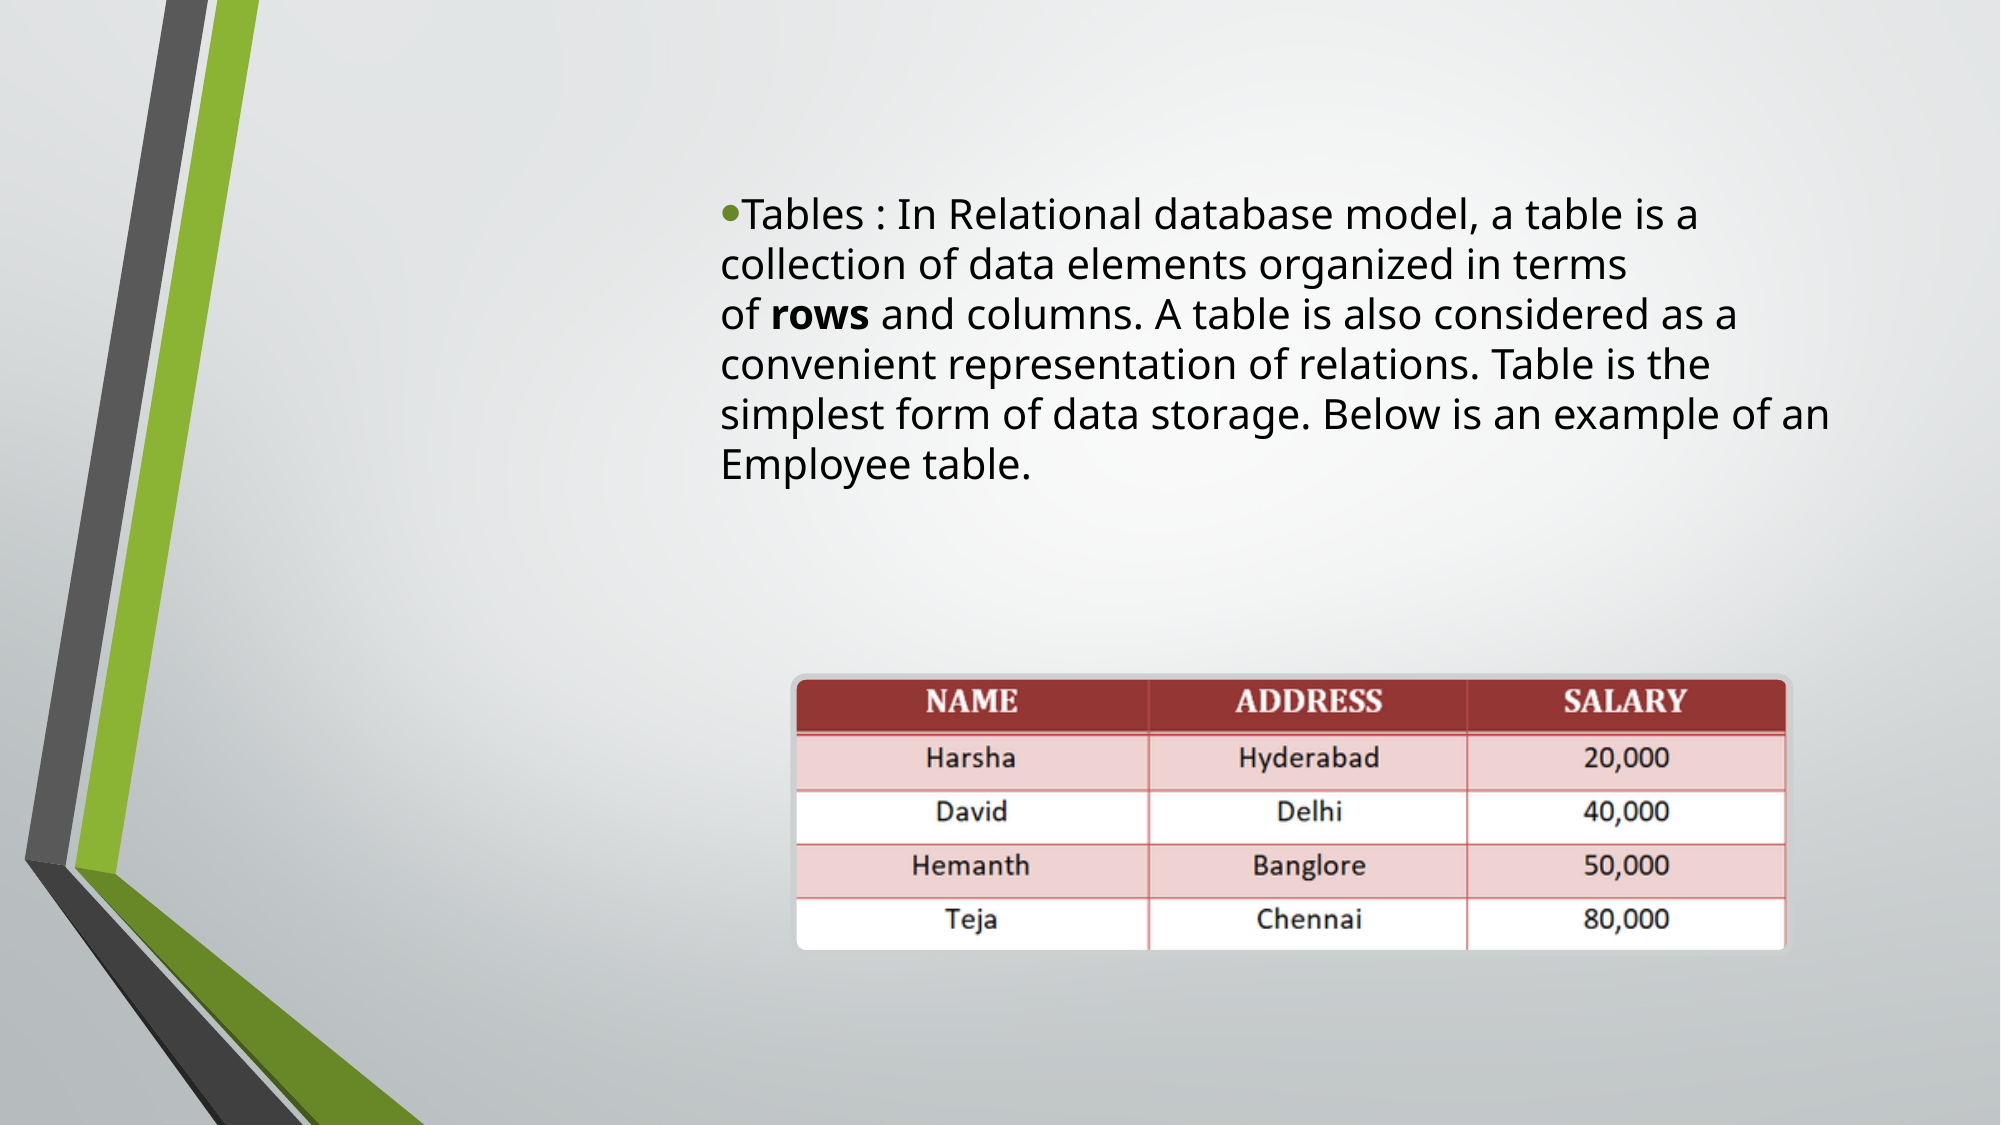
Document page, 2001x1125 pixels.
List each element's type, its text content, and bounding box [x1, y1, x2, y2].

picture [793, 676, 1791, 954]
text_box Tables : In Relational database model, a table is a collection of data elements organized in terms of rows and columns. A table is also considered as a convenient representation of relations. Table is the simplest form of data storage. Below is an example of an Employee table. [705, 30, 1879, 646]
